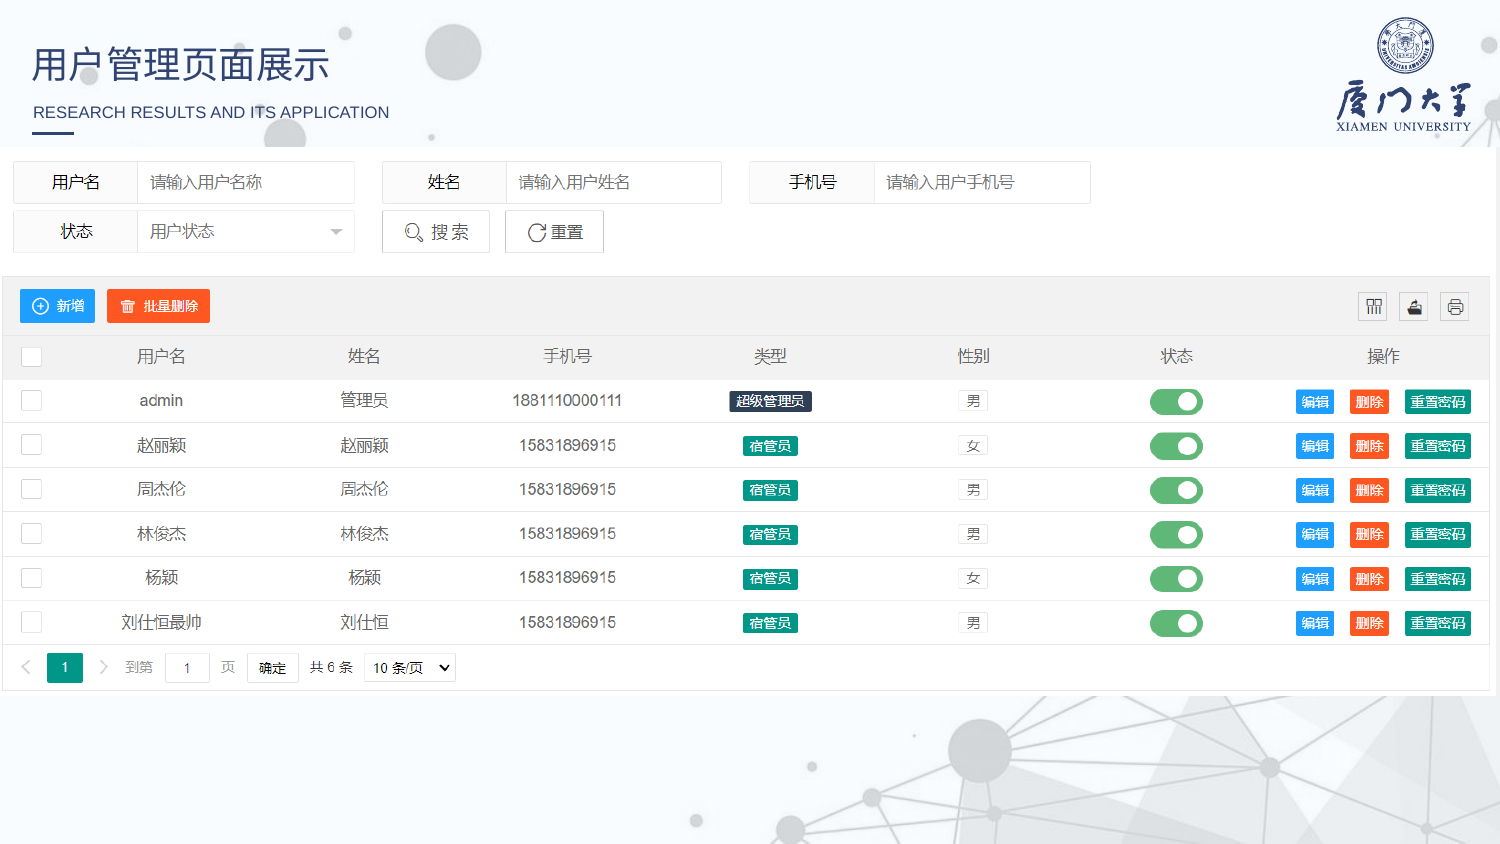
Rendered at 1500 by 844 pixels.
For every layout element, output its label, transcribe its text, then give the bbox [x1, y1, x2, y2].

text_box 用户管理页面展示 [16, 33, 347, 94]
picture [0, 147, 1500, 696]
text_box RESEARCH RESULTS AND ITS APPLICATION [18, 94, 406, 129]
